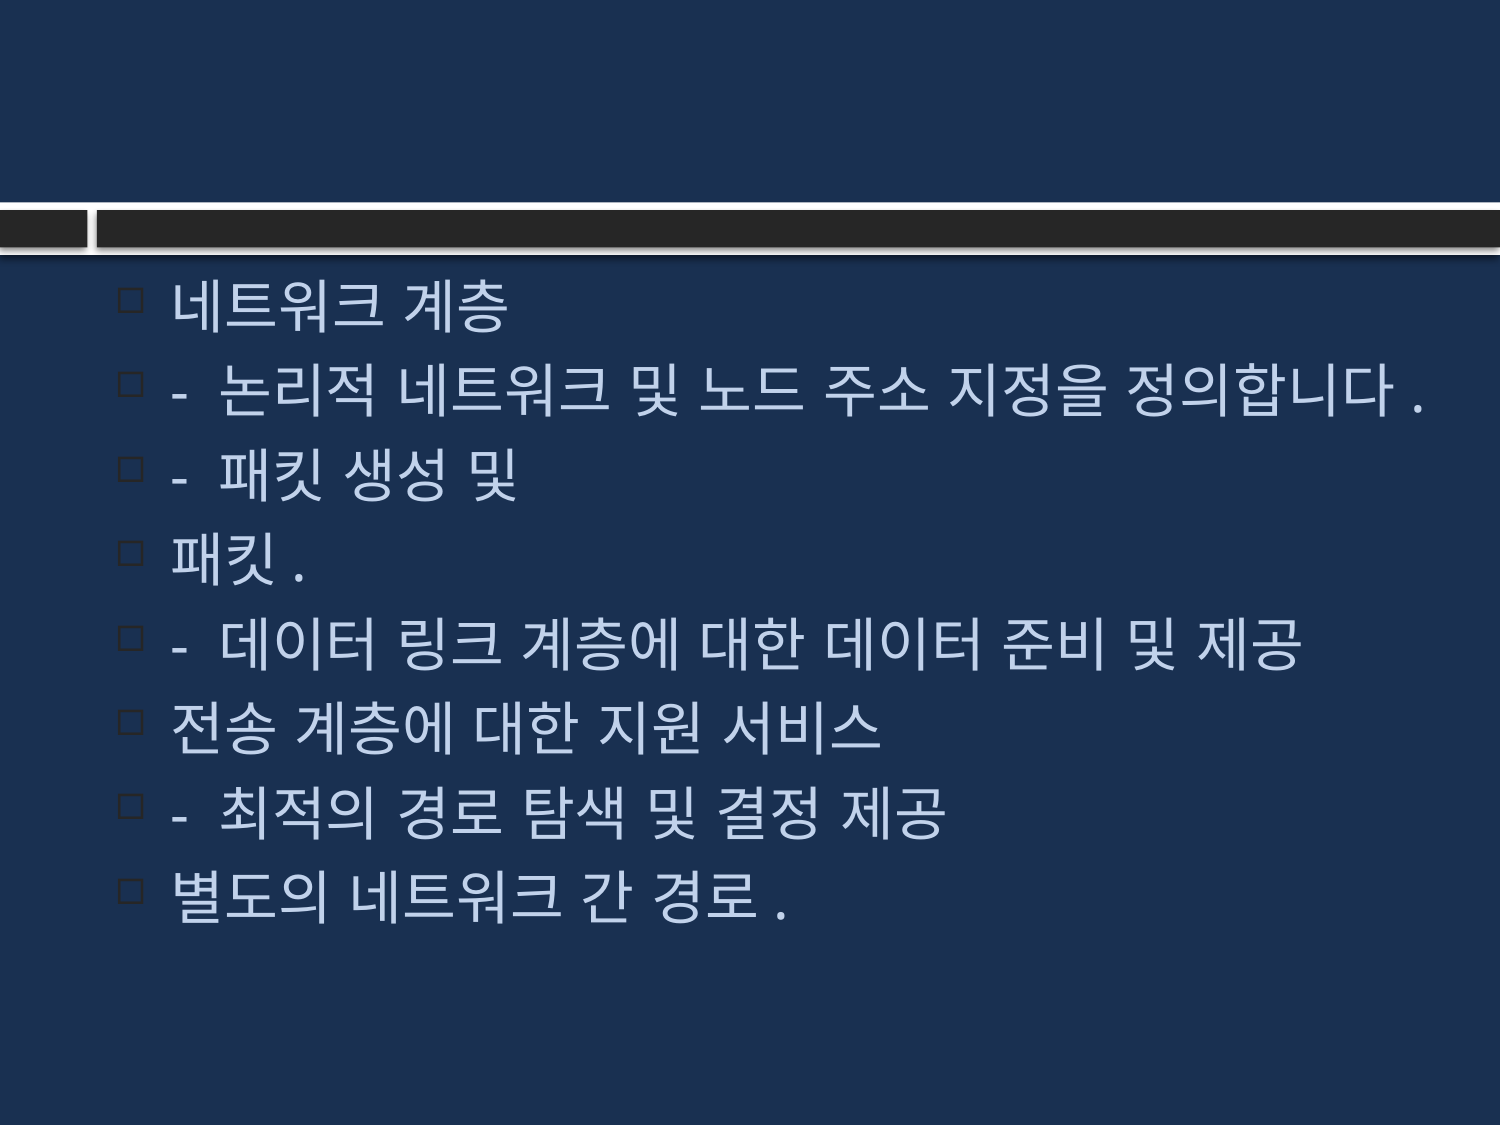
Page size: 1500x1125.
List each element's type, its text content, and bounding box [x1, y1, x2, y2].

list 네트워크 계층 - 논리적 네트워크 및 노드 주소 지정을 정의합니다. - 패킷 생성 및 패킷. - 데이터 링크 계층에 대한 데이터 준비 및 제공 전송 계층에 대한 지원 서비스 - 최적의 경로 탐색 및 결정 제공 별도의 네트워크 간 경로. [100, 262, 1438, 1000]
